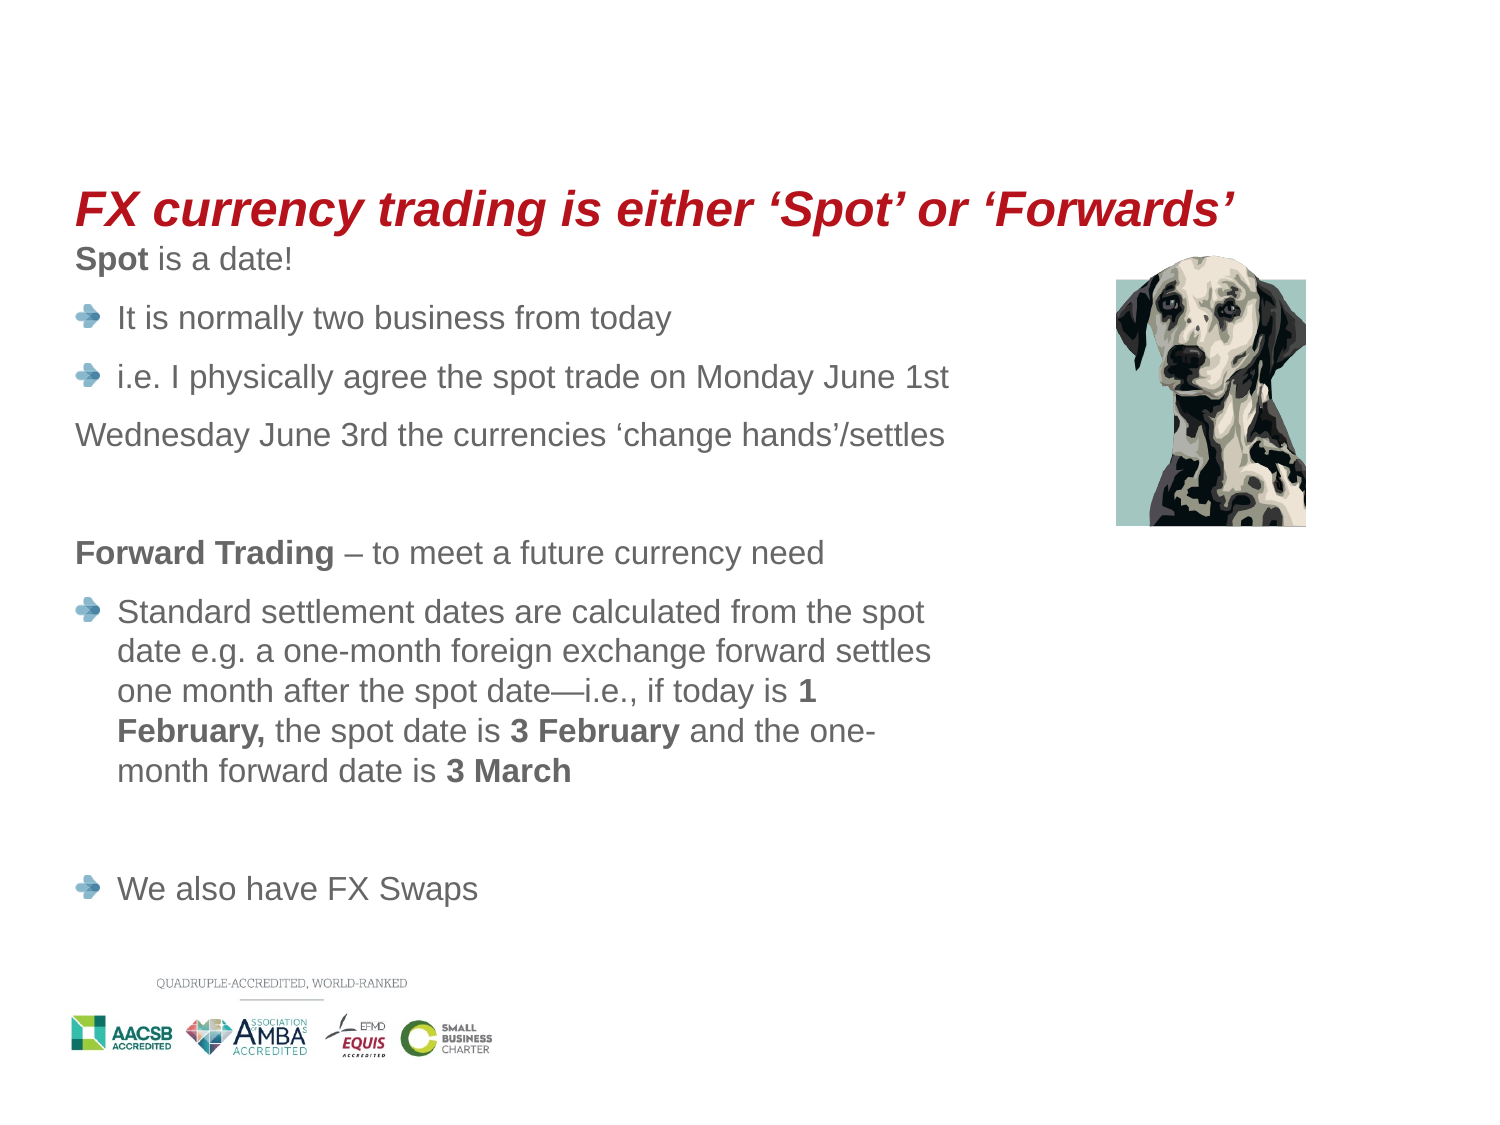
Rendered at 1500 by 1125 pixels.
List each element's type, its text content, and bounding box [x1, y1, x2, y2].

picture [75, 363, 111, 387]
picture [75, 597, 111, 622]
title FX currency trading is either ‘Spot’ or ‘Forwards’ [75, 48, 1436, 237]
picture [75, 304, 111, 328]
picture [54, 975, 509, 1060]
picture [75, 875, 111, 899]
list Spot is a date! It is normally two business from today i.e. I physically agree the spot trade on Monday June 1st Wednesday June 3rd the currencies ‘change hands’/settles Forward Trading – to meet a future currency need Standard settlement dates are calculated from the spot date e.g. a one-month foreign exchange forward settles one month after the spot date—i.e., if today is 1 February, the spot date is 3 February and the one-month forward date is 3 March We also have FX Swaps We also have FX Swaps [75, 237, 961, 864]
picture [1115, 255, 1307, 528]
